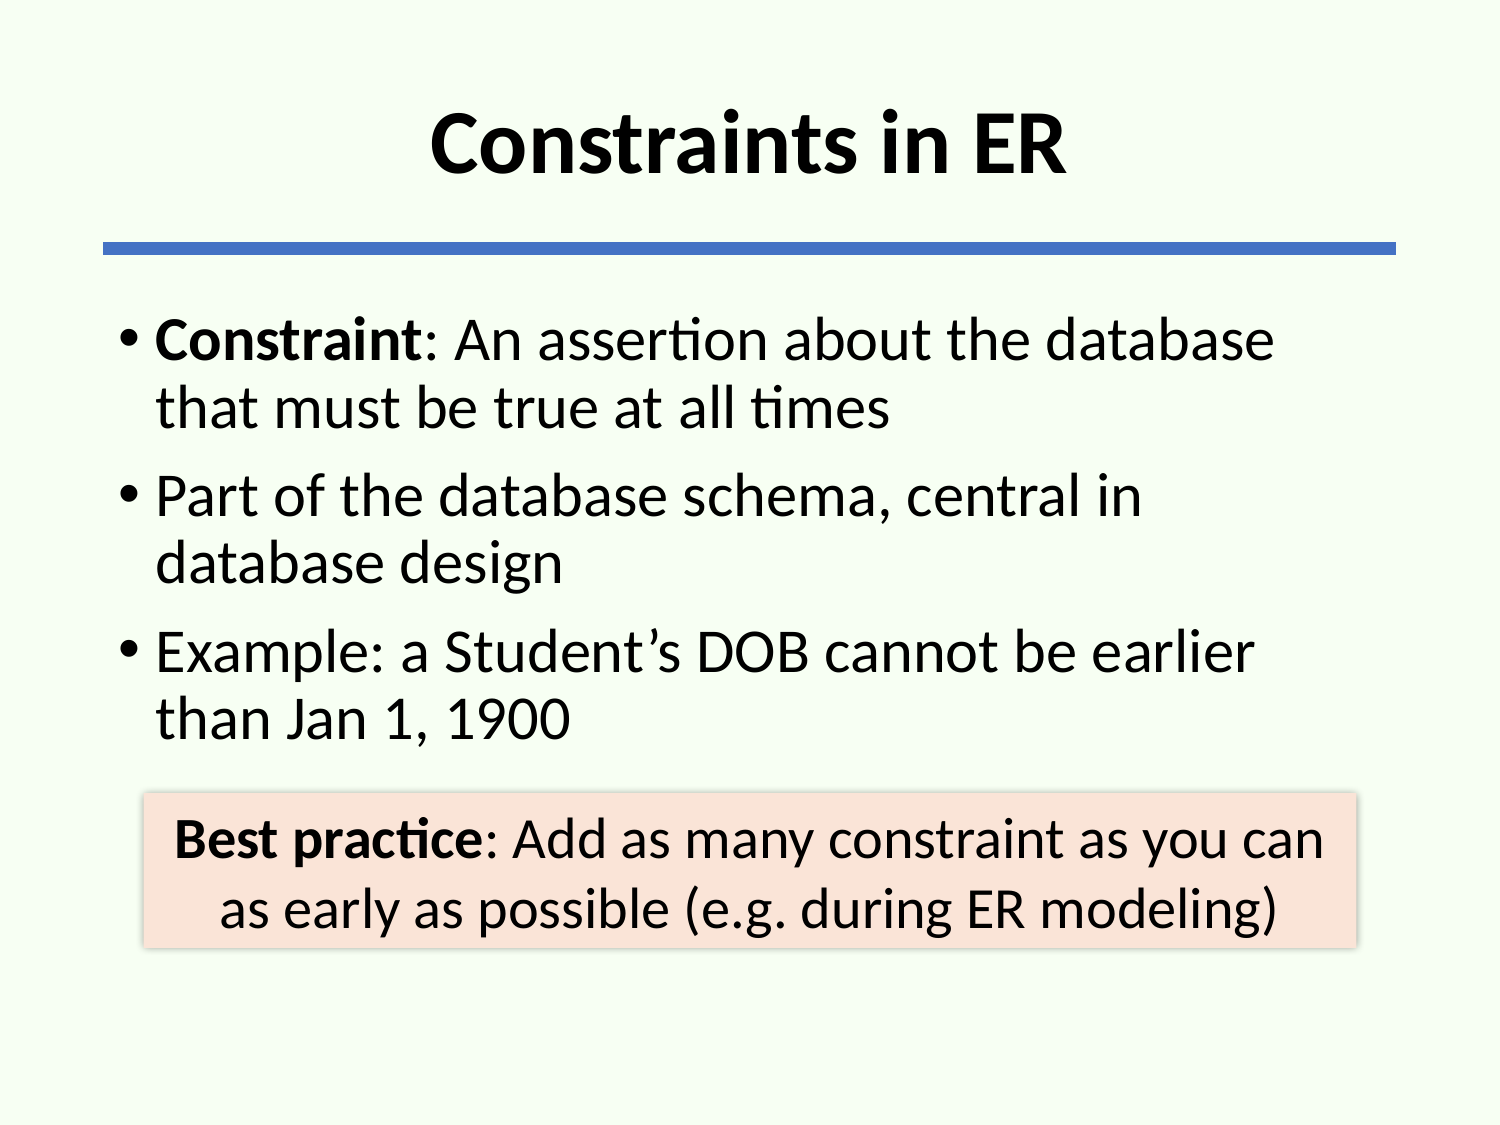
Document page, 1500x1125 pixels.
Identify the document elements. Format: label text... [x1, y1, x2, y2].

title Constraints in ER [103, 35, 1397, 253]
text_box Best practice: Add as many constraint as you can as early as possible (e.g. during ER modeling) [143, 793, 1357, 948]
list Constraint: An assertion about the database that must be true at all times Part of the database schema, central in database design Example: a Student’s DOB cannot be earlier than Jan 1, 1900 [103, 299, 1397, 1014]
